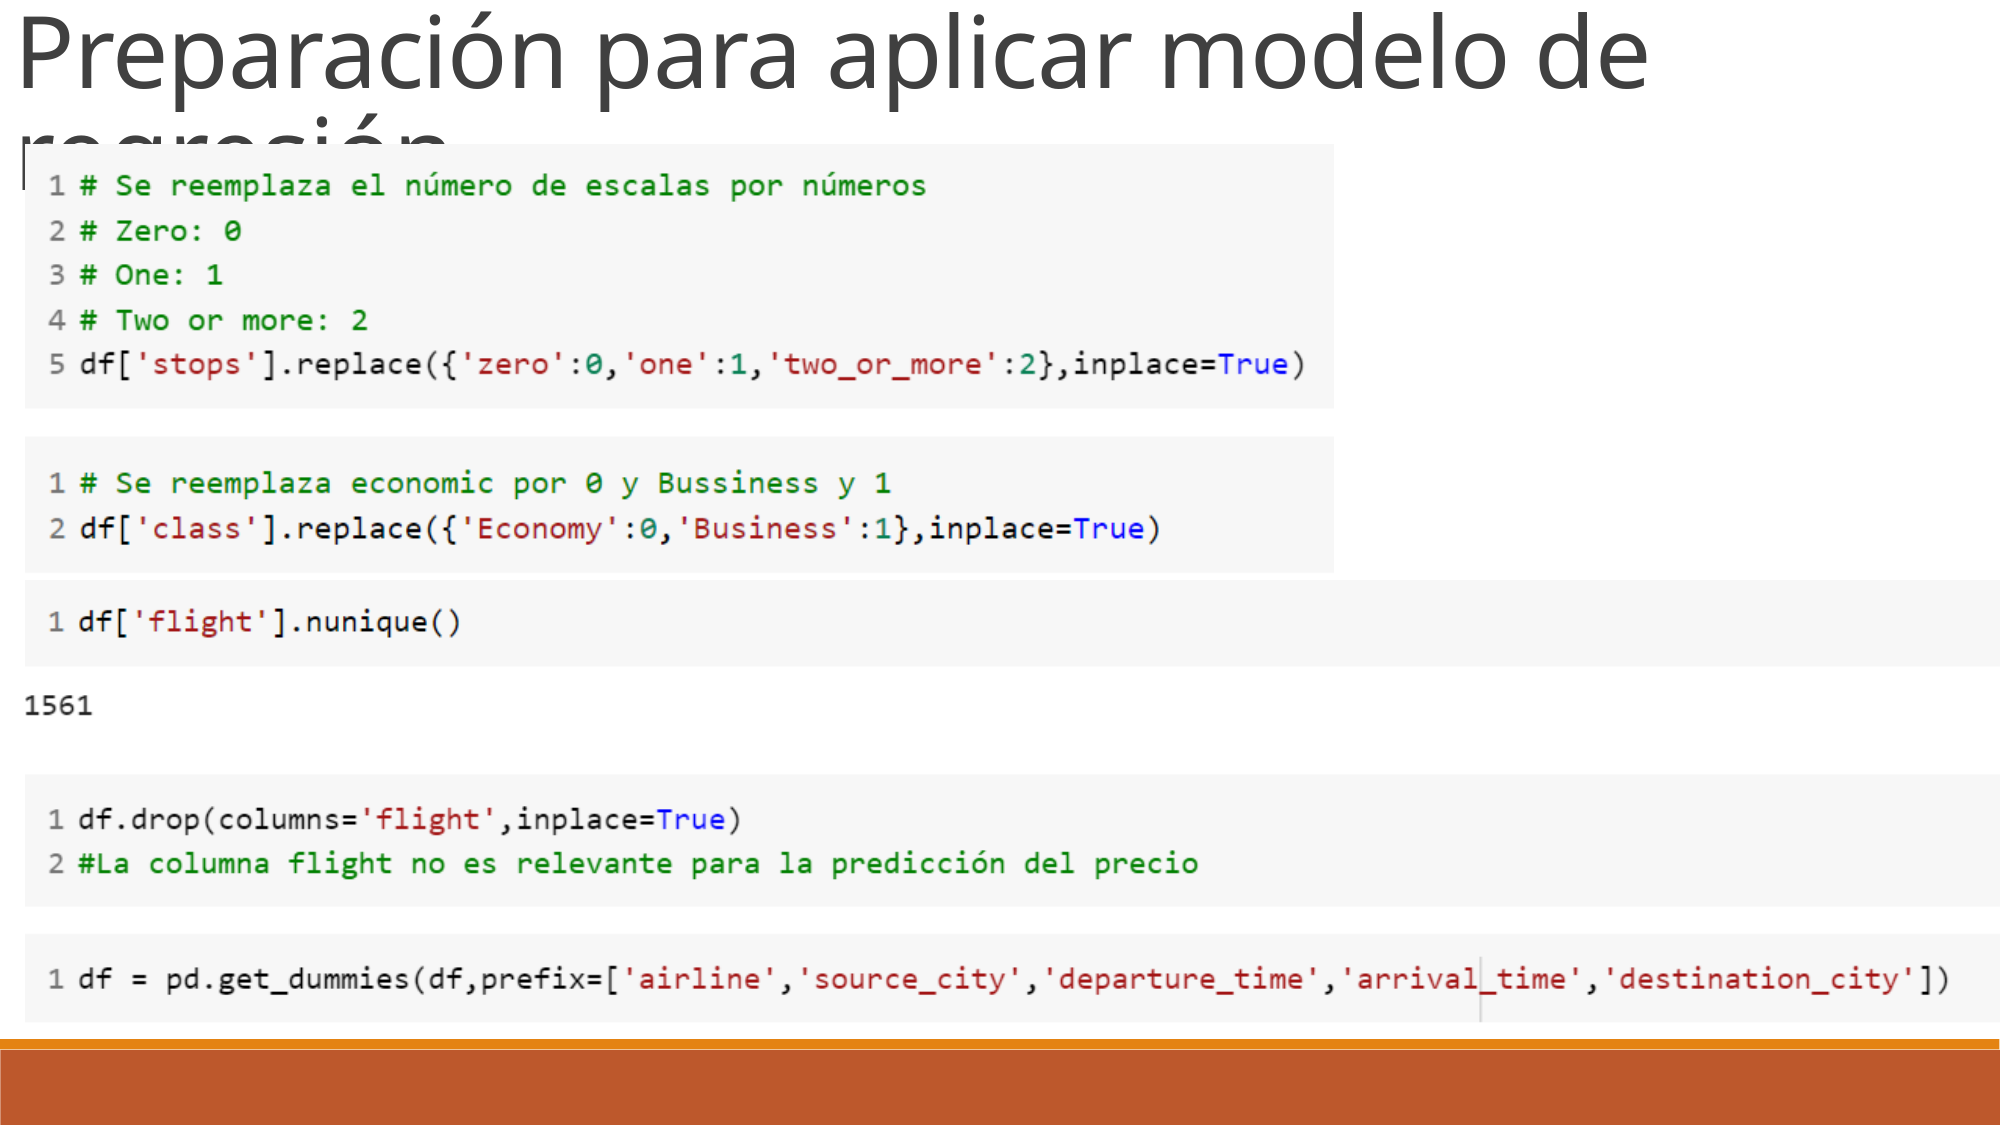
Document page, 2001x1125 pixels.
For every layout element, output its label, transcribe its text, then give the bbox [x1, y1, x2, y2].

picture [25, 143, 2000, 1030]
text_box Preparación para aplicar modelo de regresión [0, 0, 2000, 238]
